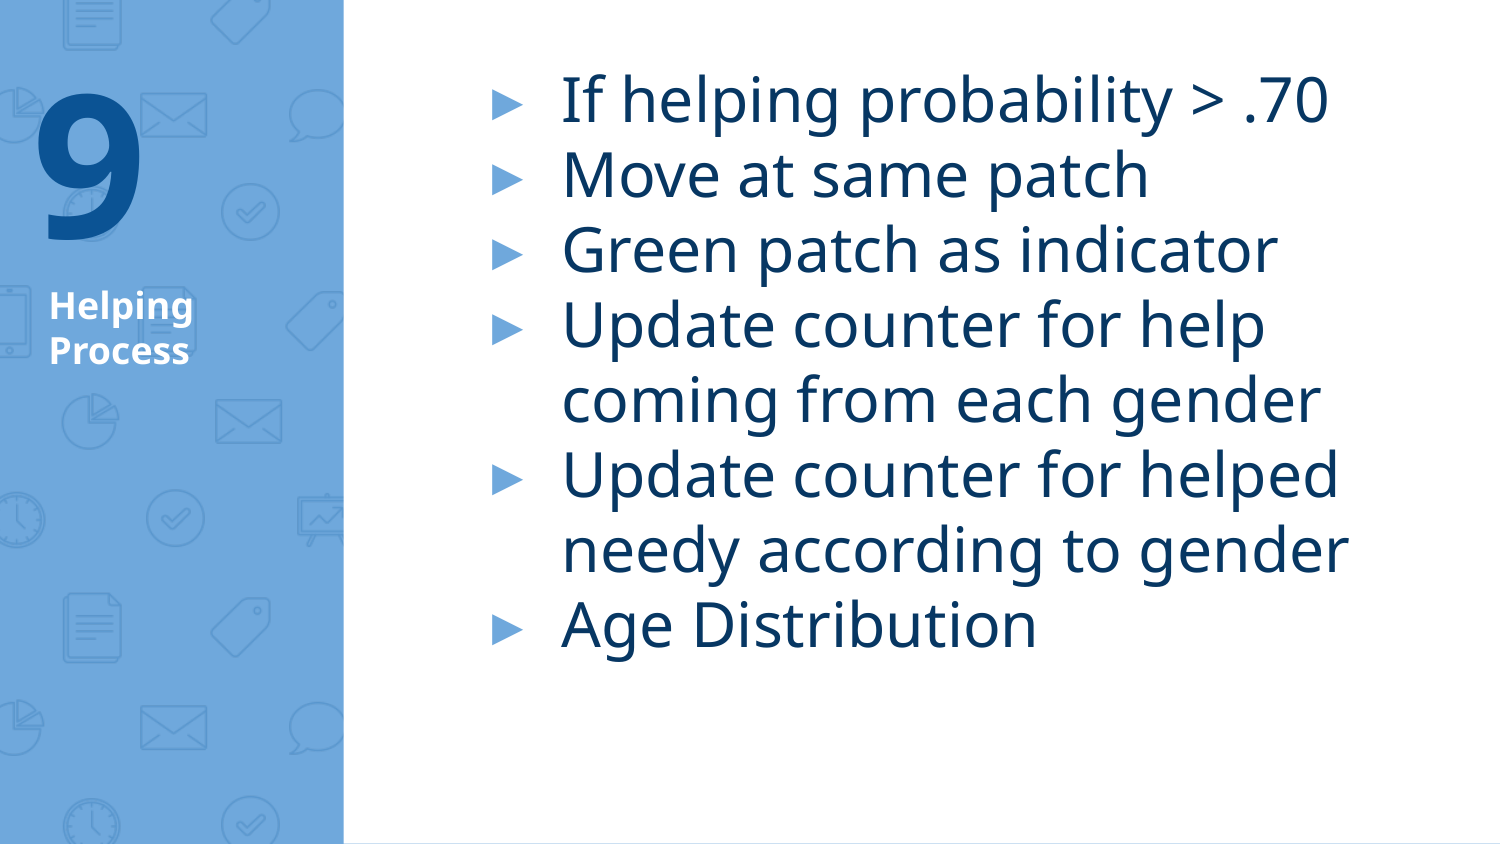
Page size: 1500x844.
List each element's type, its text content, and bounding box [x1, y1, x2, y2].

title Helping Process [33, 266, 315, 408]
list If helping probability > .70 Move at same patch Green patch as indicator Update counter for help coming from each gender Update counter for helped needy according to gender Age Distribution [471, 45, 1384, 772]
slide_number ‹#› [17, 23, 315, 230]
